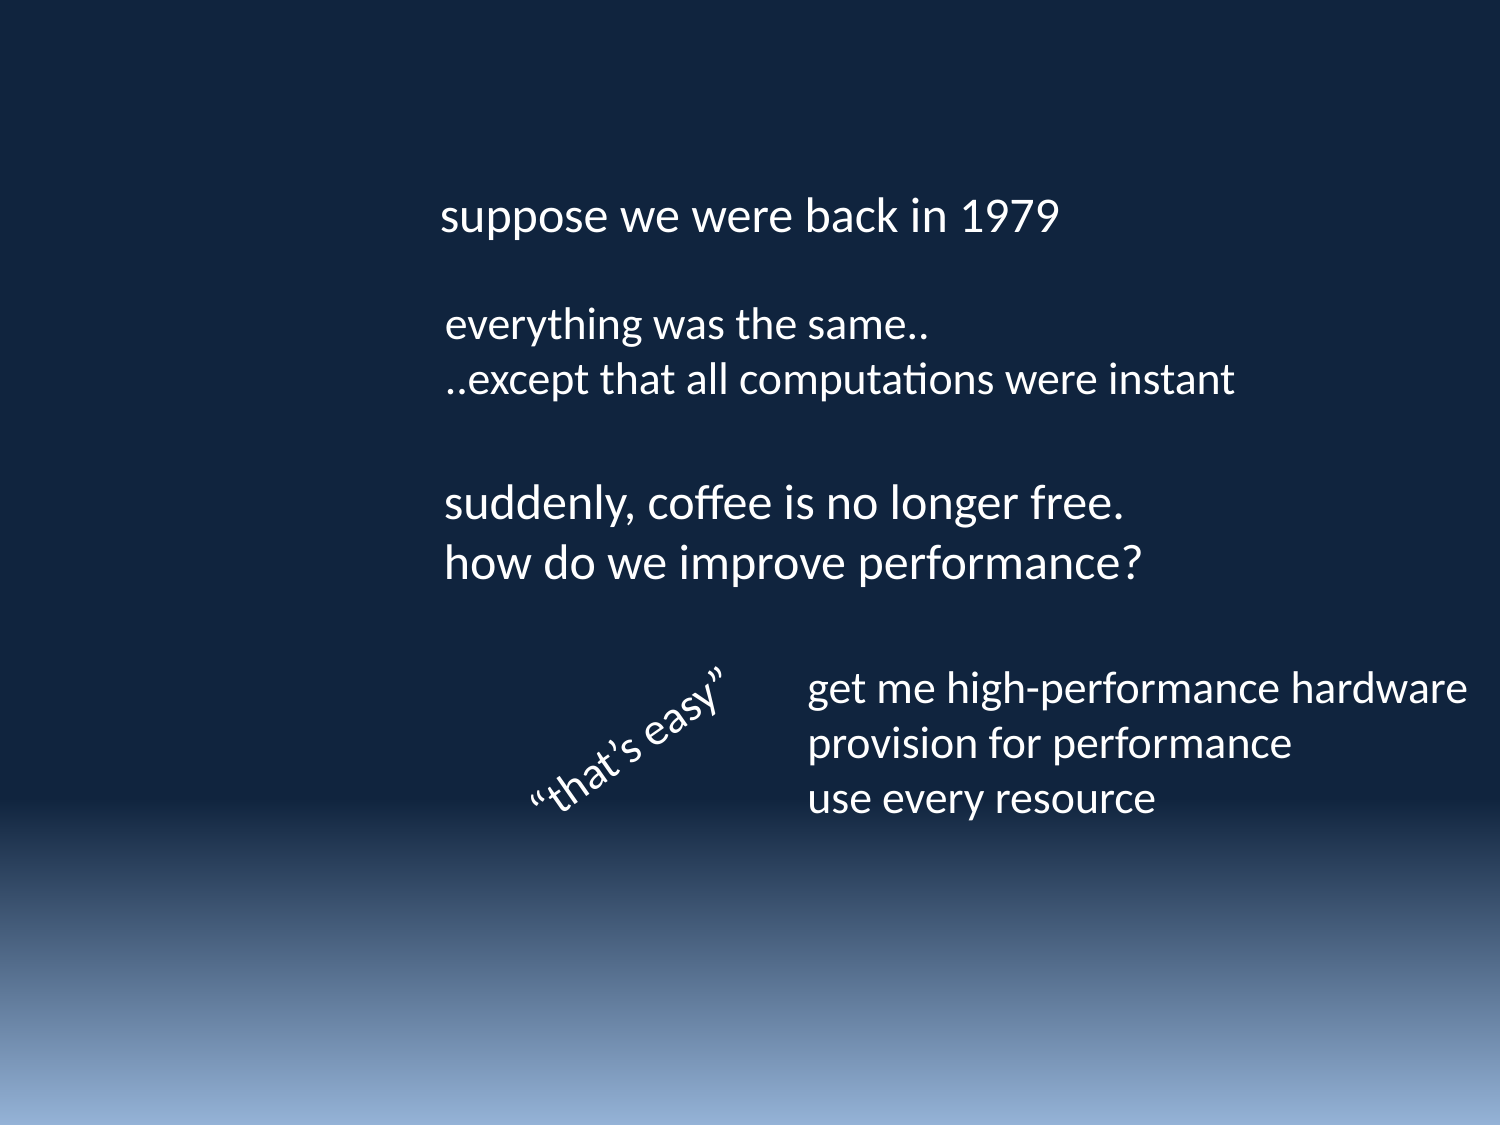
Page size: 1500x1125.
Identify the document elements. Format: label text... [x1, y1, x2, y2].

text_box everything was the same.. ..except that all computations were instant [429, 286, 1251, 411]
text_box get me high-performance hardware provision for performance use every resource [792, 650, 1484, 830]
text_box “that’s easy” [501, 638, 760, 849]
text_box suddenly, coffee is no longer free. how do we improve performance? [429, 462, 1160, 598]
text_box suppose we were back in 1979 [424, 174, 1076, 250]
